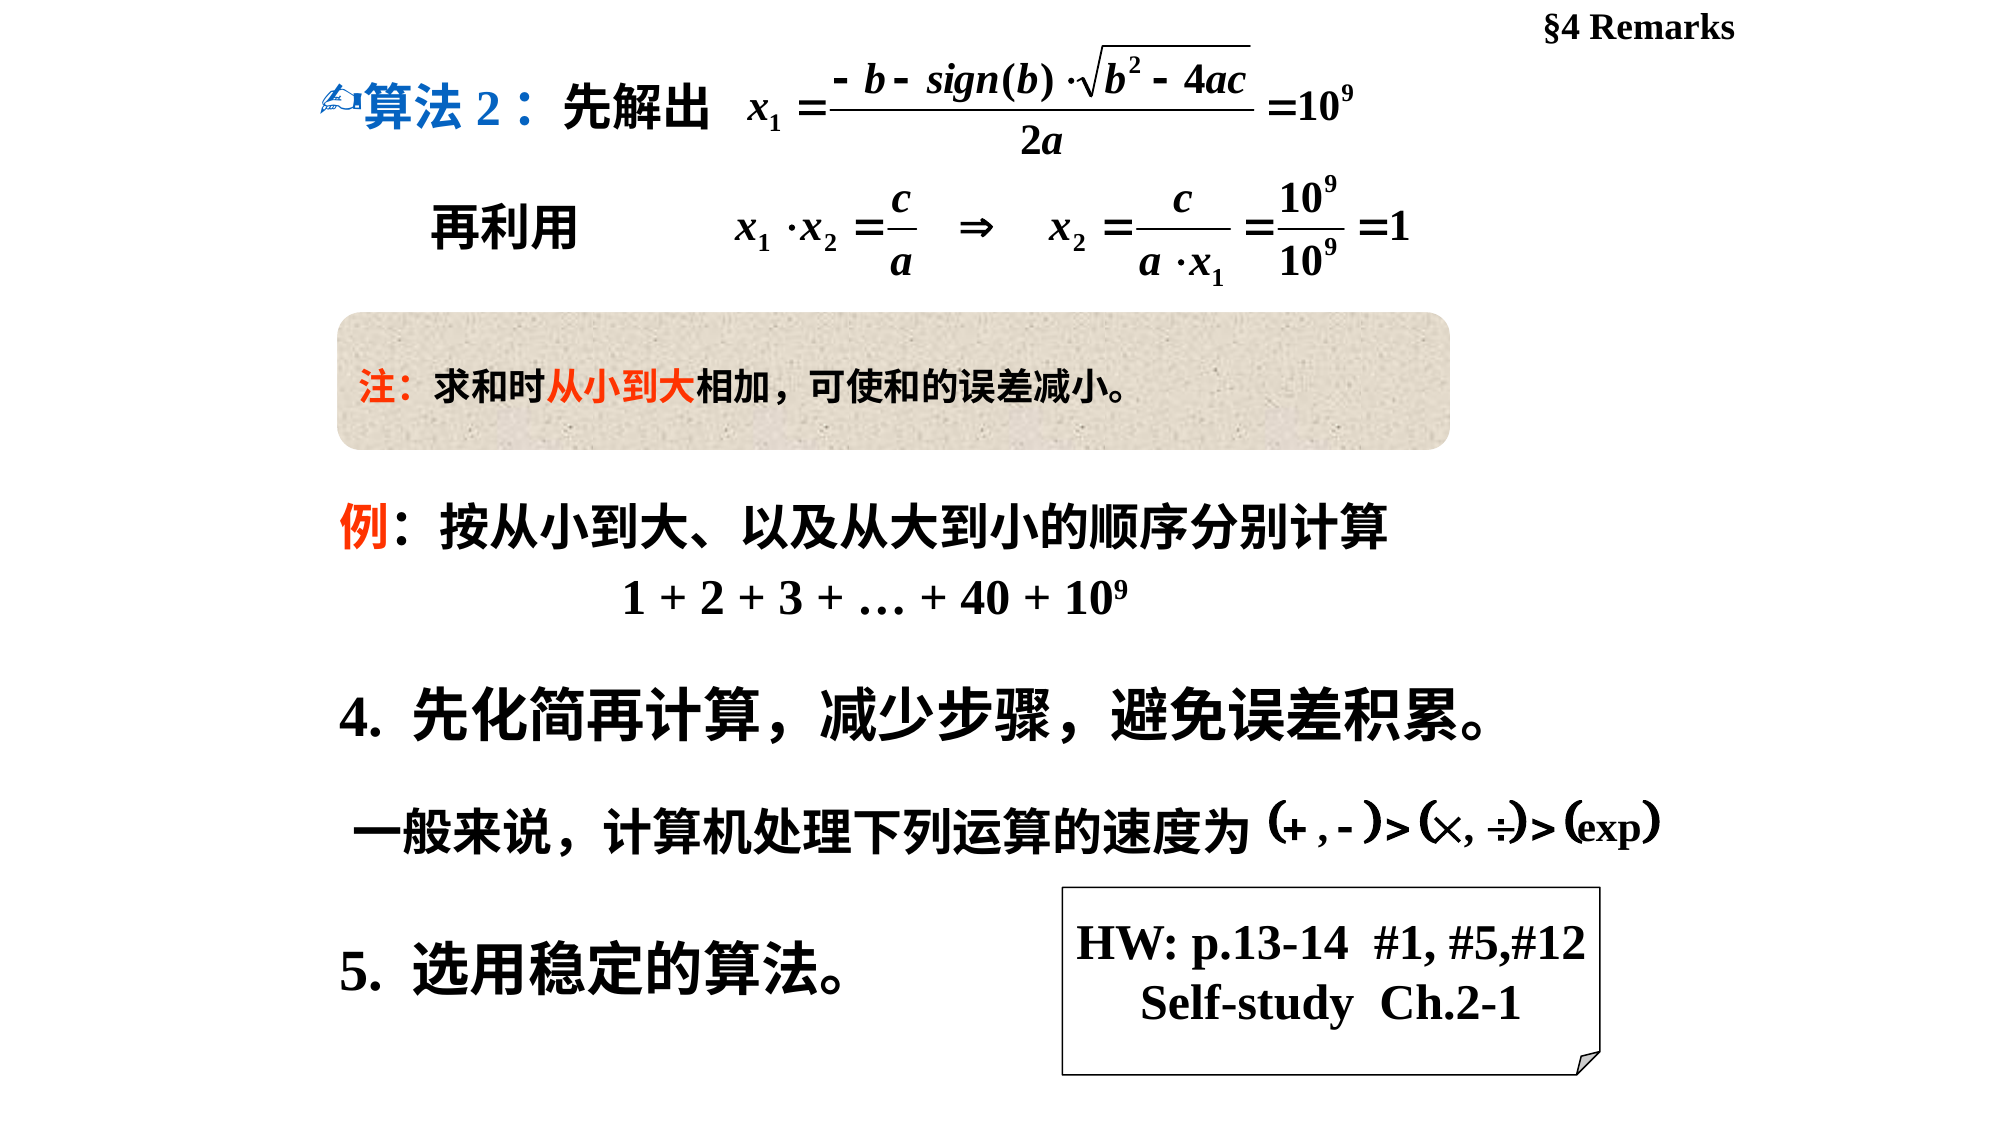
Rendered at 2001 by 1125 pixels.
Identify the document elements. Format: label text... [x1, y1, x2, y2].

text_box 注：求和时从小到大相加，可使和的误差减小。 [337, 312, 1450, 450]
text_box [324, 37, 1416, 296]
text_box 5. 选用稳定的算法。 [324, 924, 913, 1010]
text_box HW: p.13-14 #1, #5,#12 Self-study Ch.2-1 [1062, 887, 1600, 1075]
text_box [337, 774, 1661, 863]
text_box §4 Remarks [1487, 0, 1750, 50]
text_box 例：按从小到大、以及从大到小的顺序分别计算 1 + 2 + 3 + … + 40 + 109 [324, 487, 1425, 633]
text_box 4. 先化简再计算，减少步骤，避免误差积累。 [324, 649, 1663, 756]
